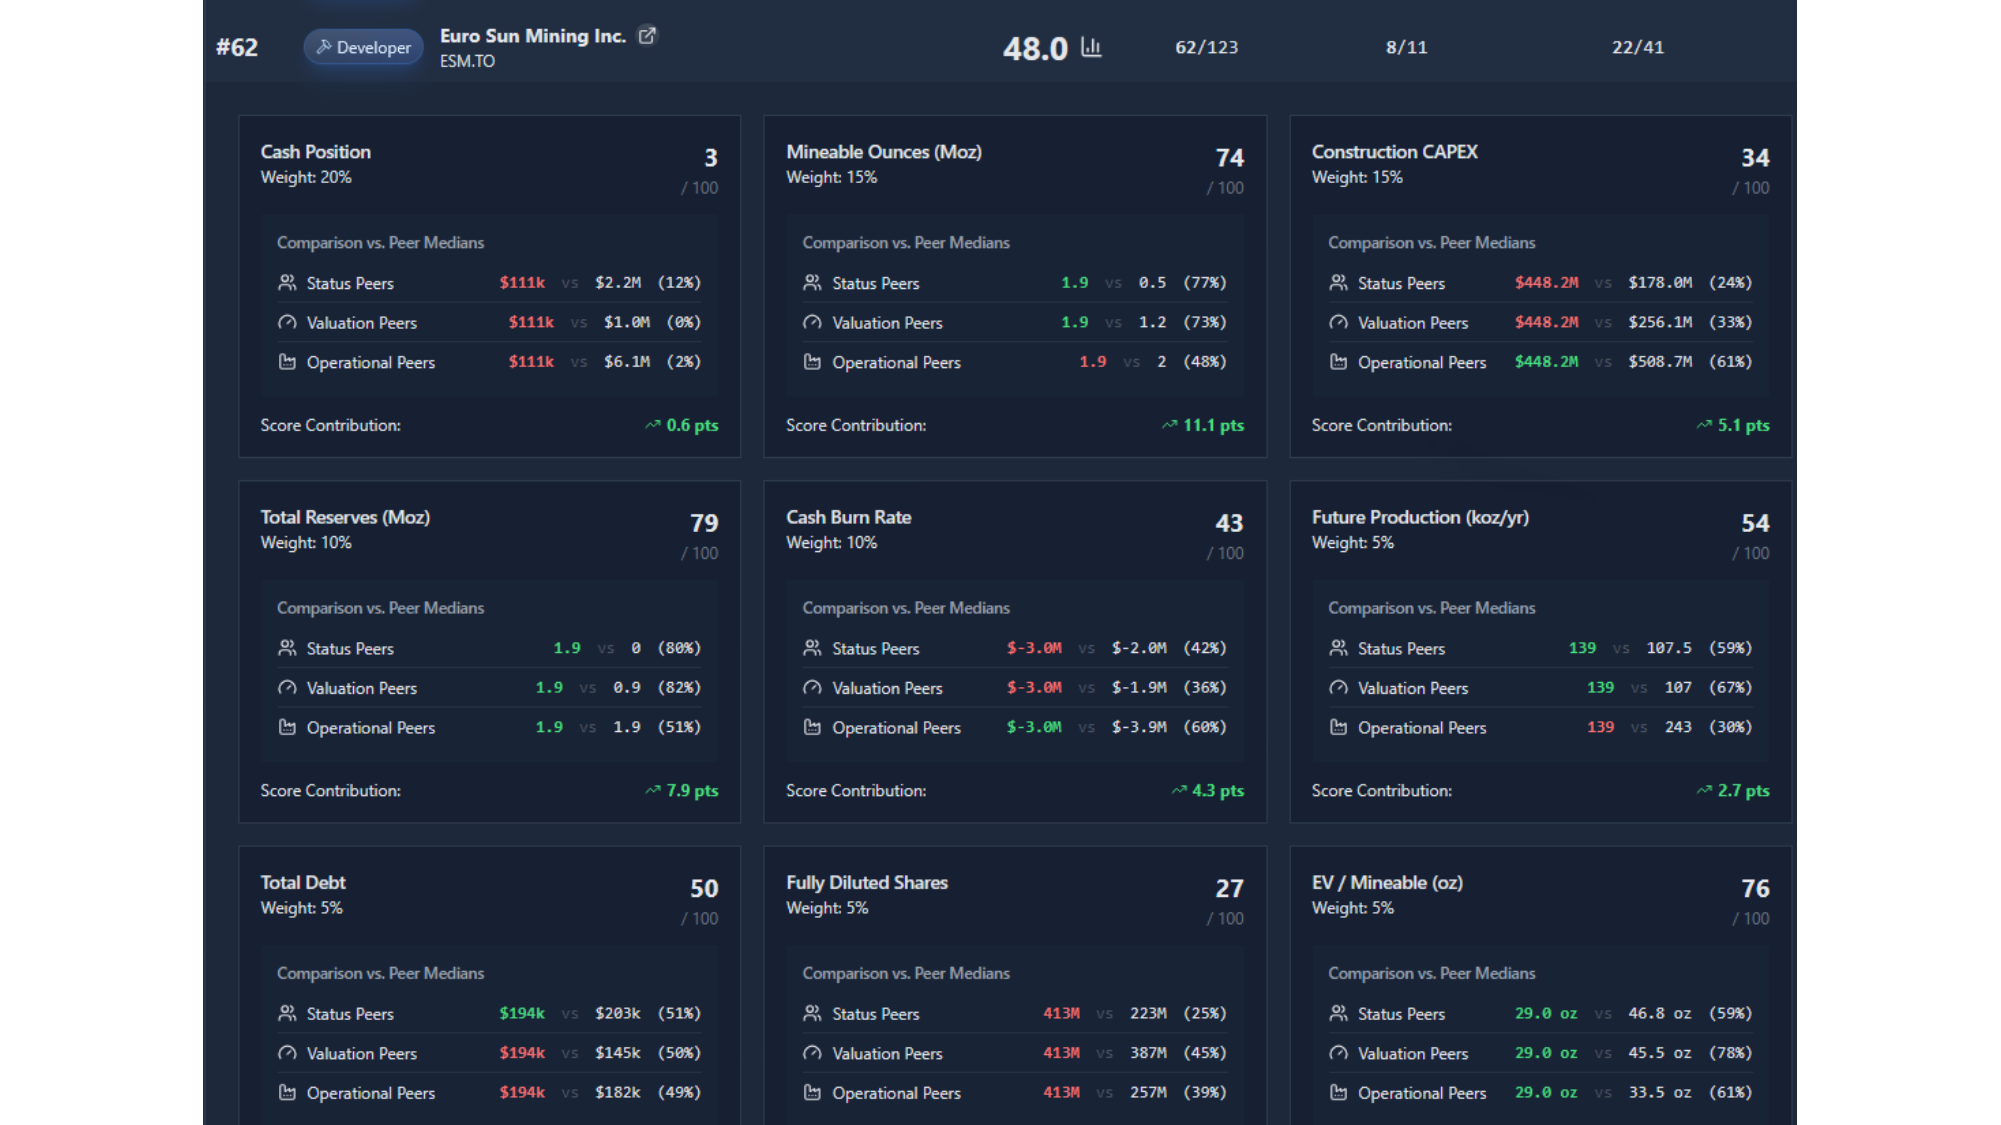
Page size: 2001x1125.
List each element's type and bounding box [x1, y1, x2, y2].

picture [203, 0, 1797, 1125]
